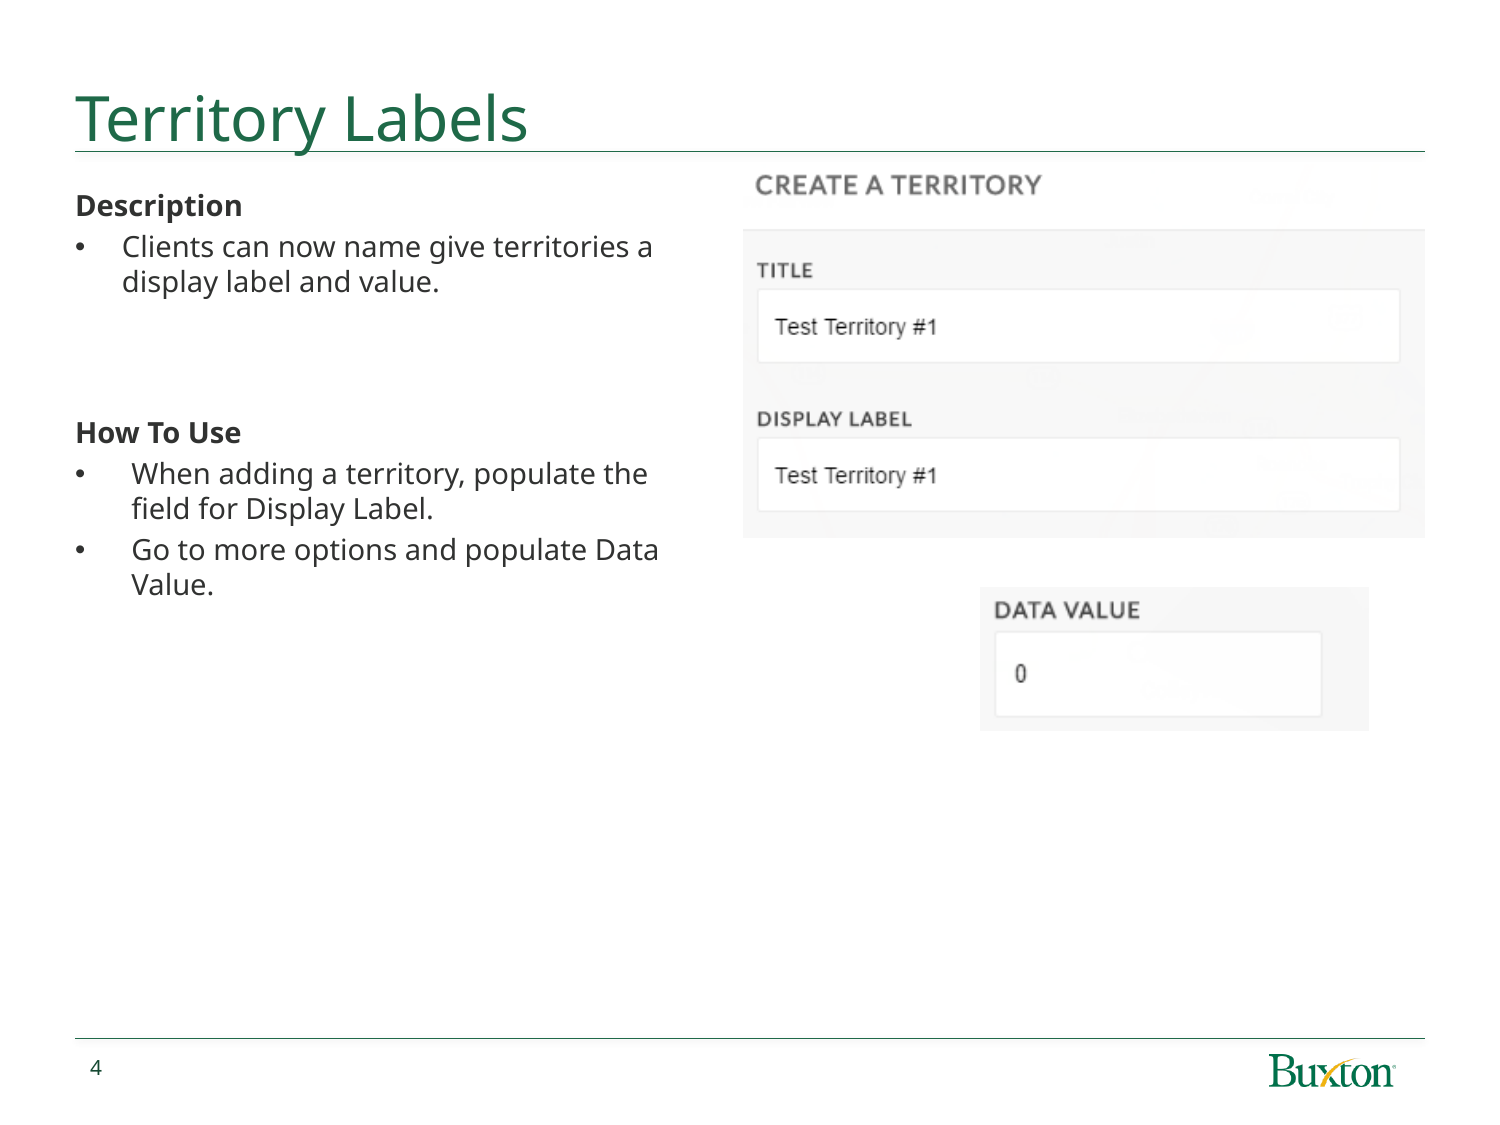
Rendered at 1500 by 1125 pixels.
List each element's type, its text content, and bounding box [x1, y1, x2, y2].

list Description Clients can now name give territories a display label and value. How To Use When adding a territory, populate the field for Display Label. Go to more options and populate Data Value. [75, 187, 700, 1039]
picture [743, 164, 1426, 538]
slide_number 4 [75, 1038, 273, 1099]
picture [1269, 1054, 1396, 1087]
picture [979, 587, 1369, 731]
title Territory Labels [74, 90, 1426, 142]
